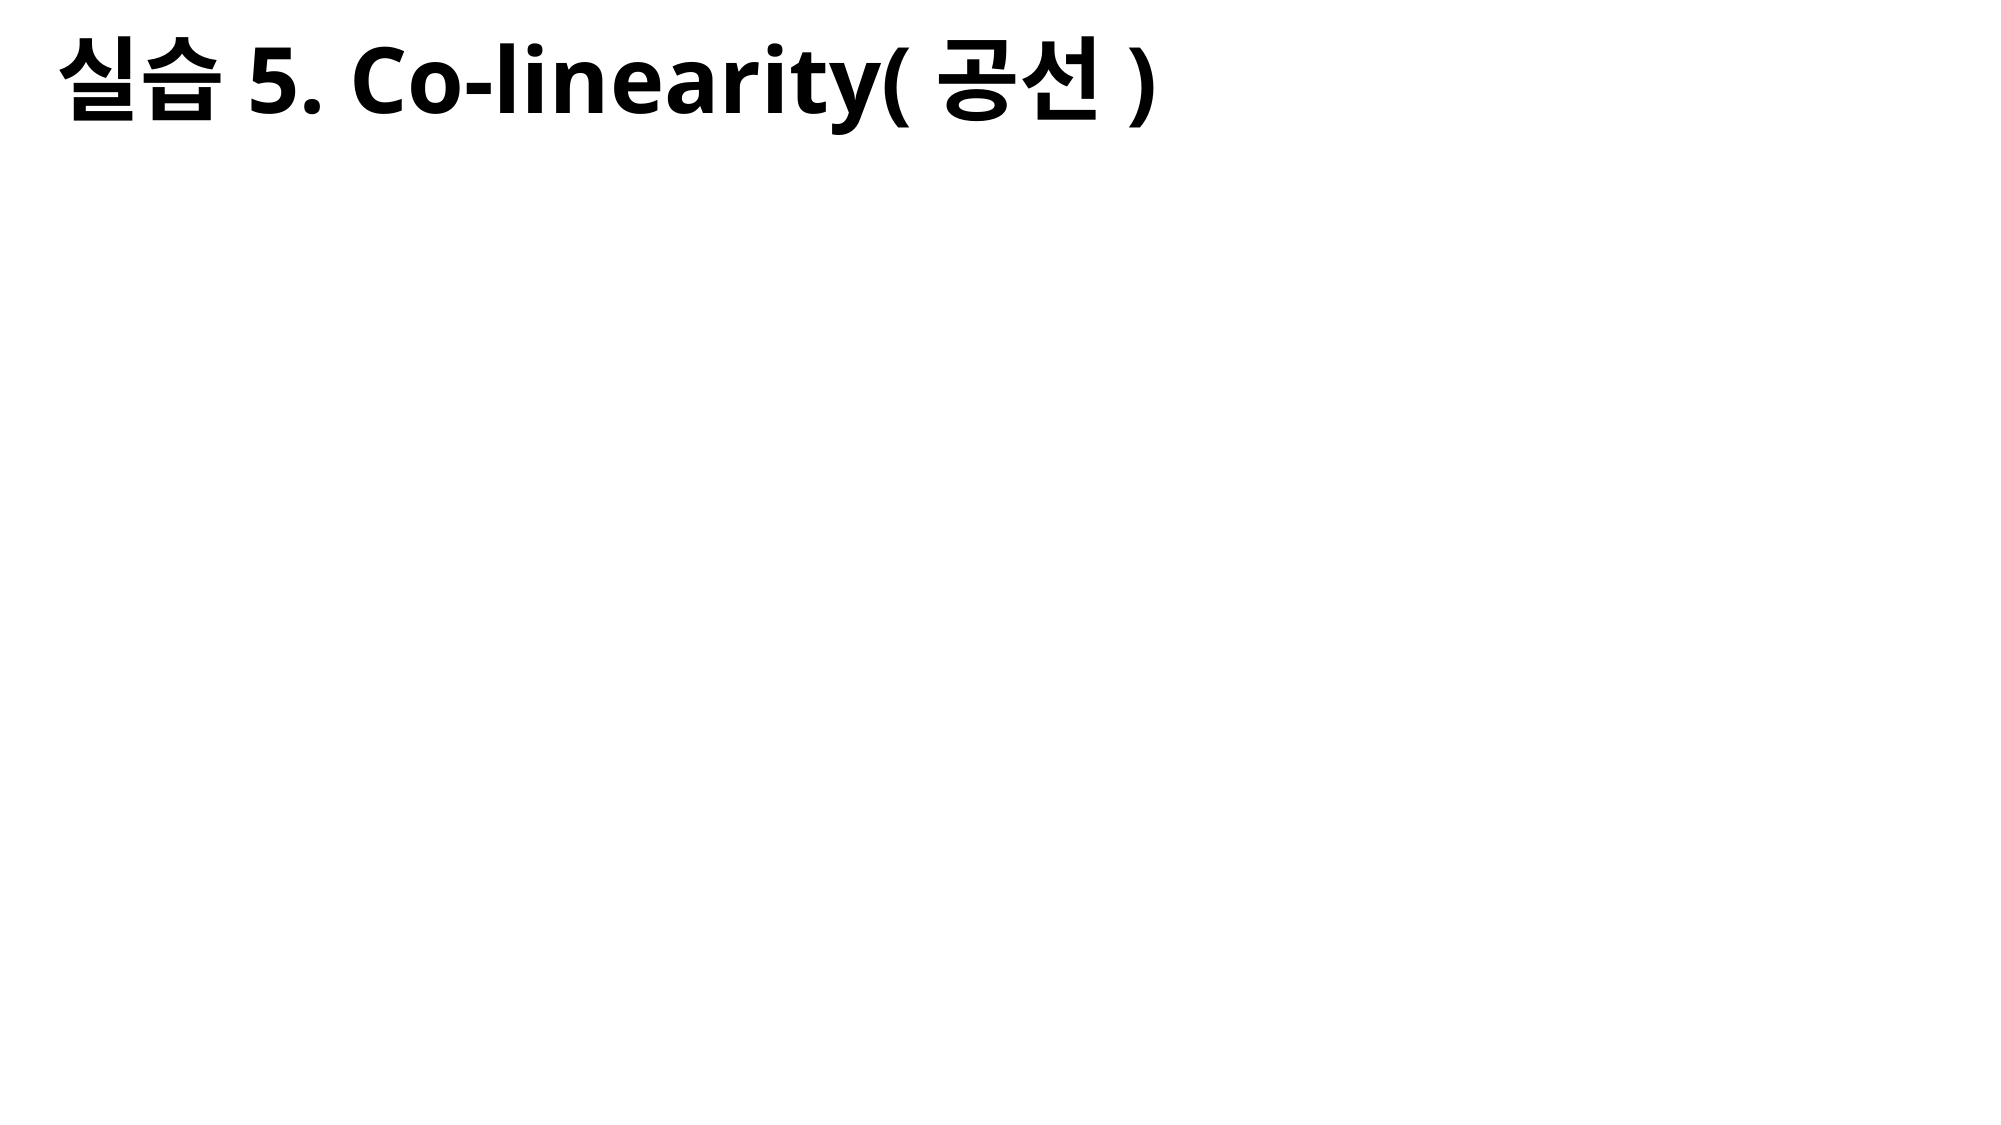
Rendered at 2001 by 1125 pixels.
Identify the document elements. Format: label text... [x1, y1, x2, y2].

title 실습5. Co-linearity(공선) [41, 0, 1767, 193]
